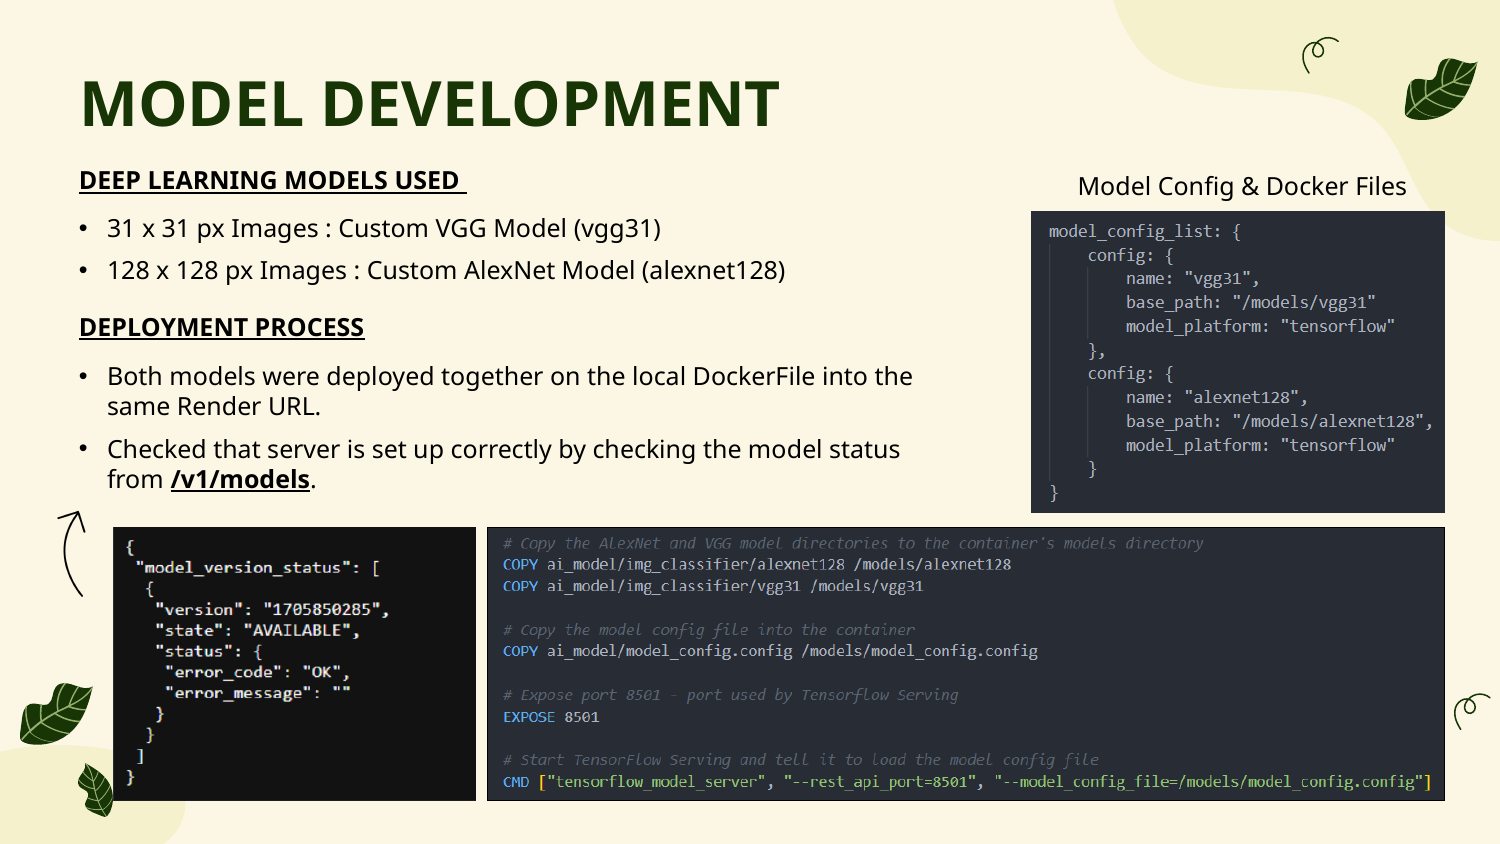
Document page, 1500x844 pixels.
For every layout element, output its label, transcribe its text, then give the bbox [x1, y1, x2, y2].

text_box Model Config & Docker Files [1062, 163, 1477, 209]
title MODEL DEVELOPMENT [64, 48, 1120, 143]
picture [9, 496, 476, 801]
picture [1030, 210, 1445, 513]
picture [487, 526, 1445, 801]
text_box DEEP LEARNING MODELS USED 31 x 31 px Images : Custom VGG Model (vgg31) 128 x 128 px Images : Custom AlexNet Model (alexnet128) DEPLOYMENT PROCESS Both models were deployed together on the local DockerFile into the same Render URL. Checked that server is set up correctly by checking the model status from /v1/models. [64, 157, 959, 532]
